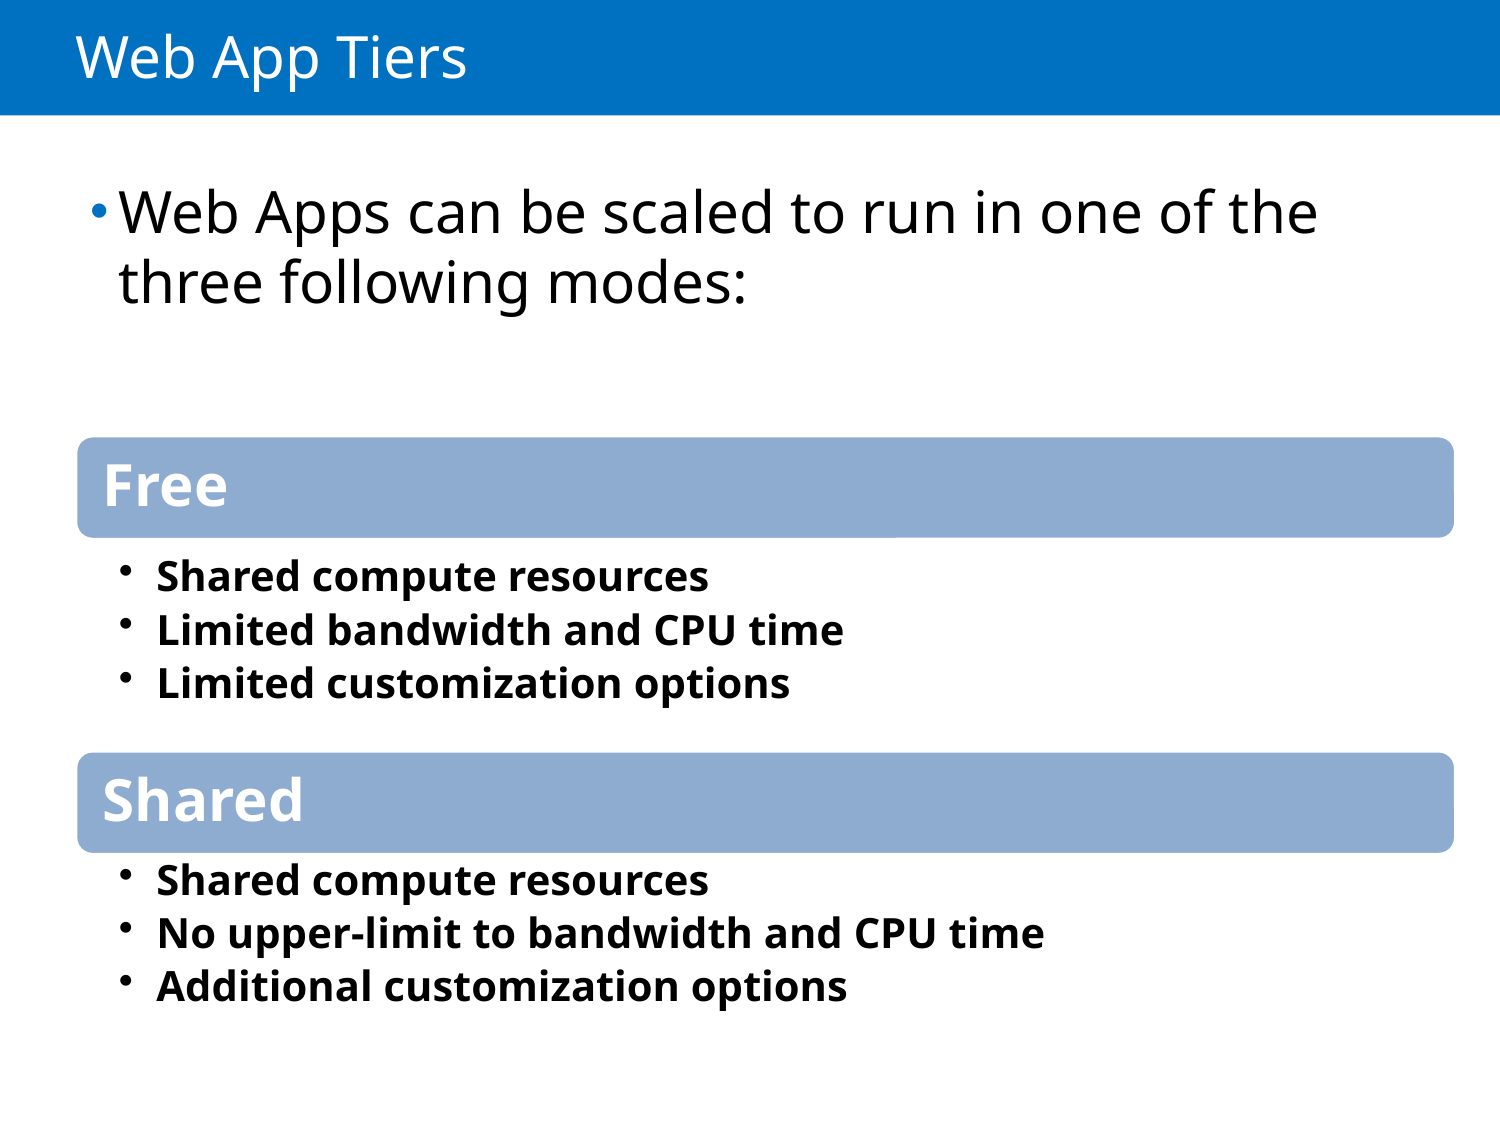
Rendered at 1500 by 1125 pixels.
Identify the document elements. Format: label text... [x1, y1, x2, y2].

title Web App Tiers [75, 0, 1351, 122]
text_box Web Apps can be scaled to run in one of the three following modes: [75, 167, 1408, 433]
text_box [74, 434, 1457, 1013]
